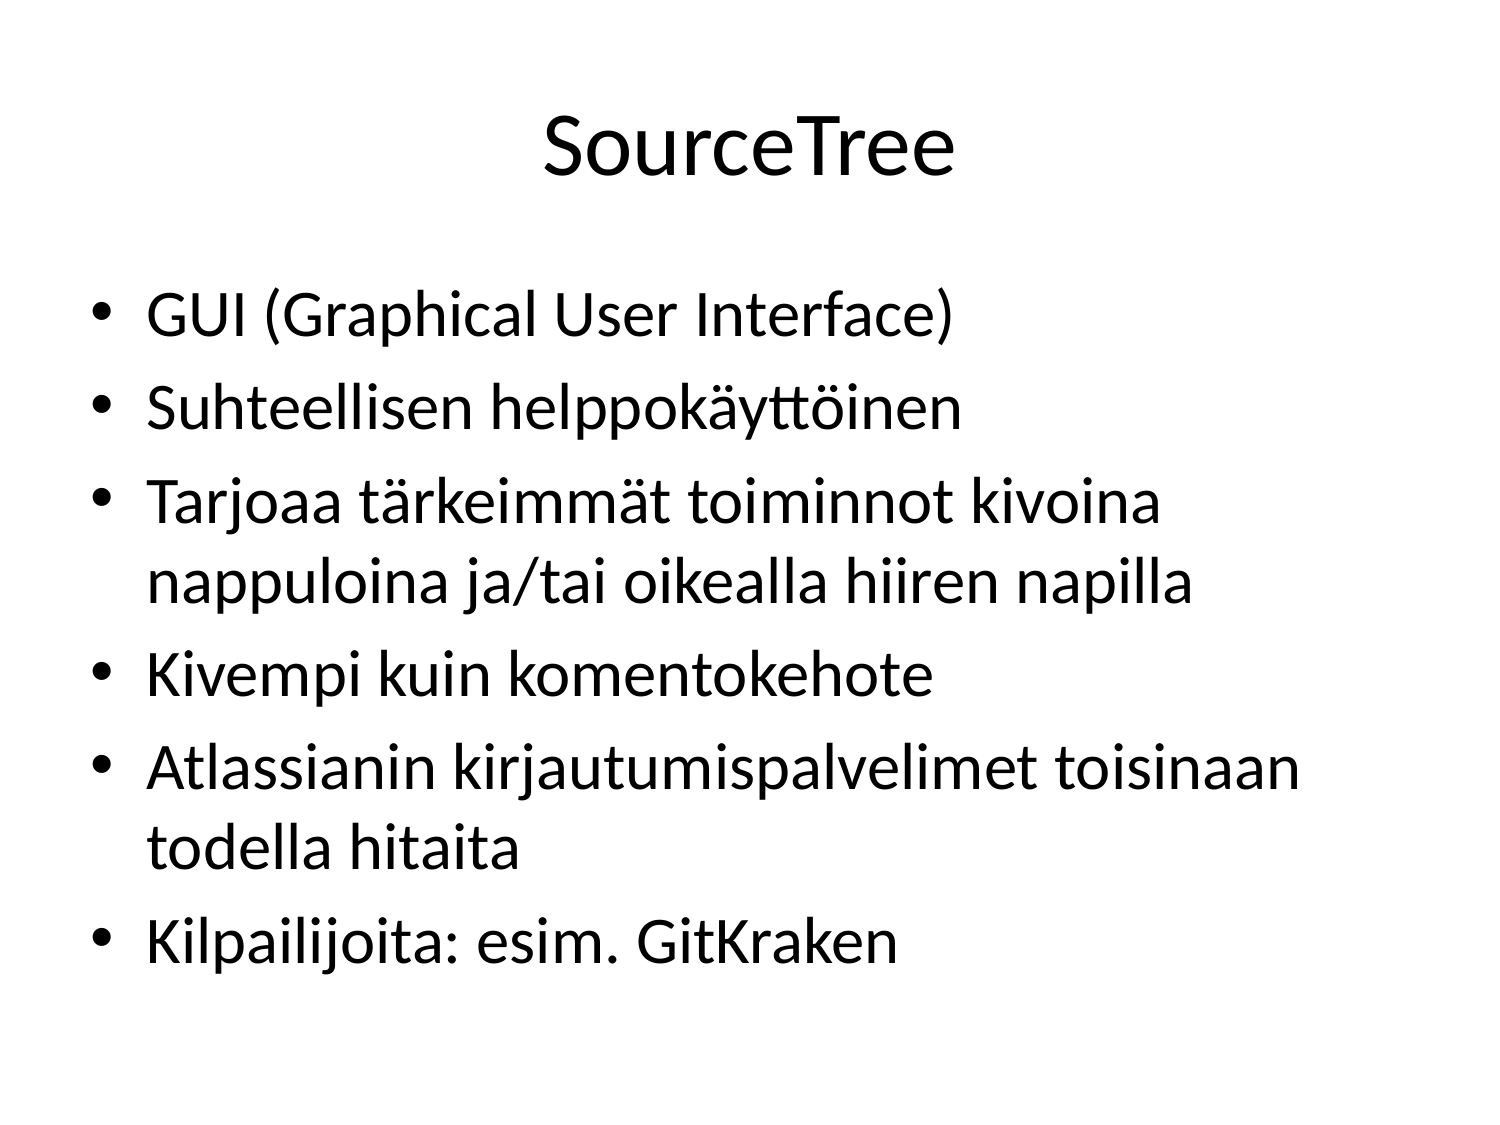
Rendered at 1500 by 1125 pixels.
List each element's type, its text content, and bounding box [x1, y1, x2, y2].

title SourceTree [75, 45, 1425, 233]
list GUI (Graphical User Interface) Suhteellisen helppokäyttöinen Tarjoaa tärkeimmät toiminnot kivoina nappuloina ja/tai oikealla hiiren napilla Kivempi kuin komentokehote Atlassianin kirjautumispalvelimet toisinaan todella hitaita Kilpailijoita: esim. GitKraken [75, 262, 1425, 1005]
